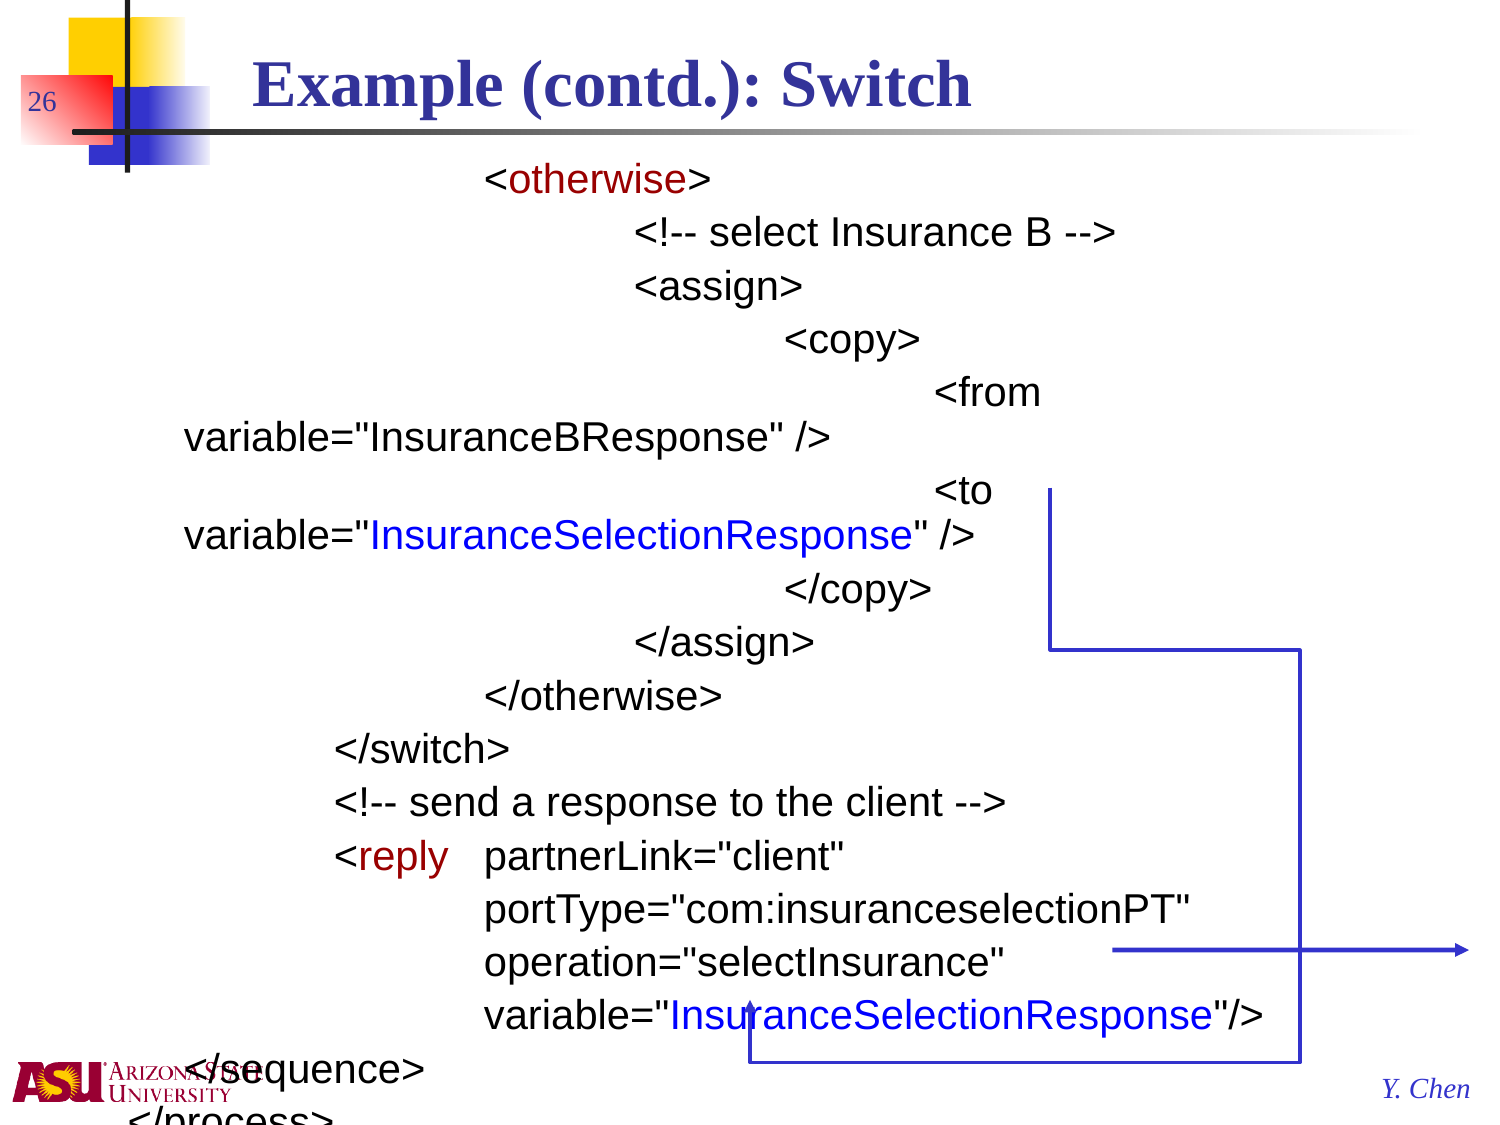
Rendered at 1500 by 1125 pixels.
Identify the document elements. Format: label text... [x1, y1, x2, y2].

title Example (contd.): Switch [237, 24, 1488, 128]
list <otherwise> <!-- select Insurance B --> <assign> <copy> <from variable="InsuranceBResponse" /> <to variable="InsuranceSelectionResponse" /> </copy> </assign> </otherwise> </switch> <!-- send a response to the client --> <reply partnerLink="client" portType="com:insuranceselectionPT" operation="selectInsurance" variable="InsuranceSelectionResponse"/> </sequence> </process> [112, 149, 1469, 1125]
text_box [743, 487, 1301, 1063]
slide_number 26 [12, 49, 131, 126]
text_box [1112, 943, 1469, 957]
picture [12, 1062, 112, 1102]
